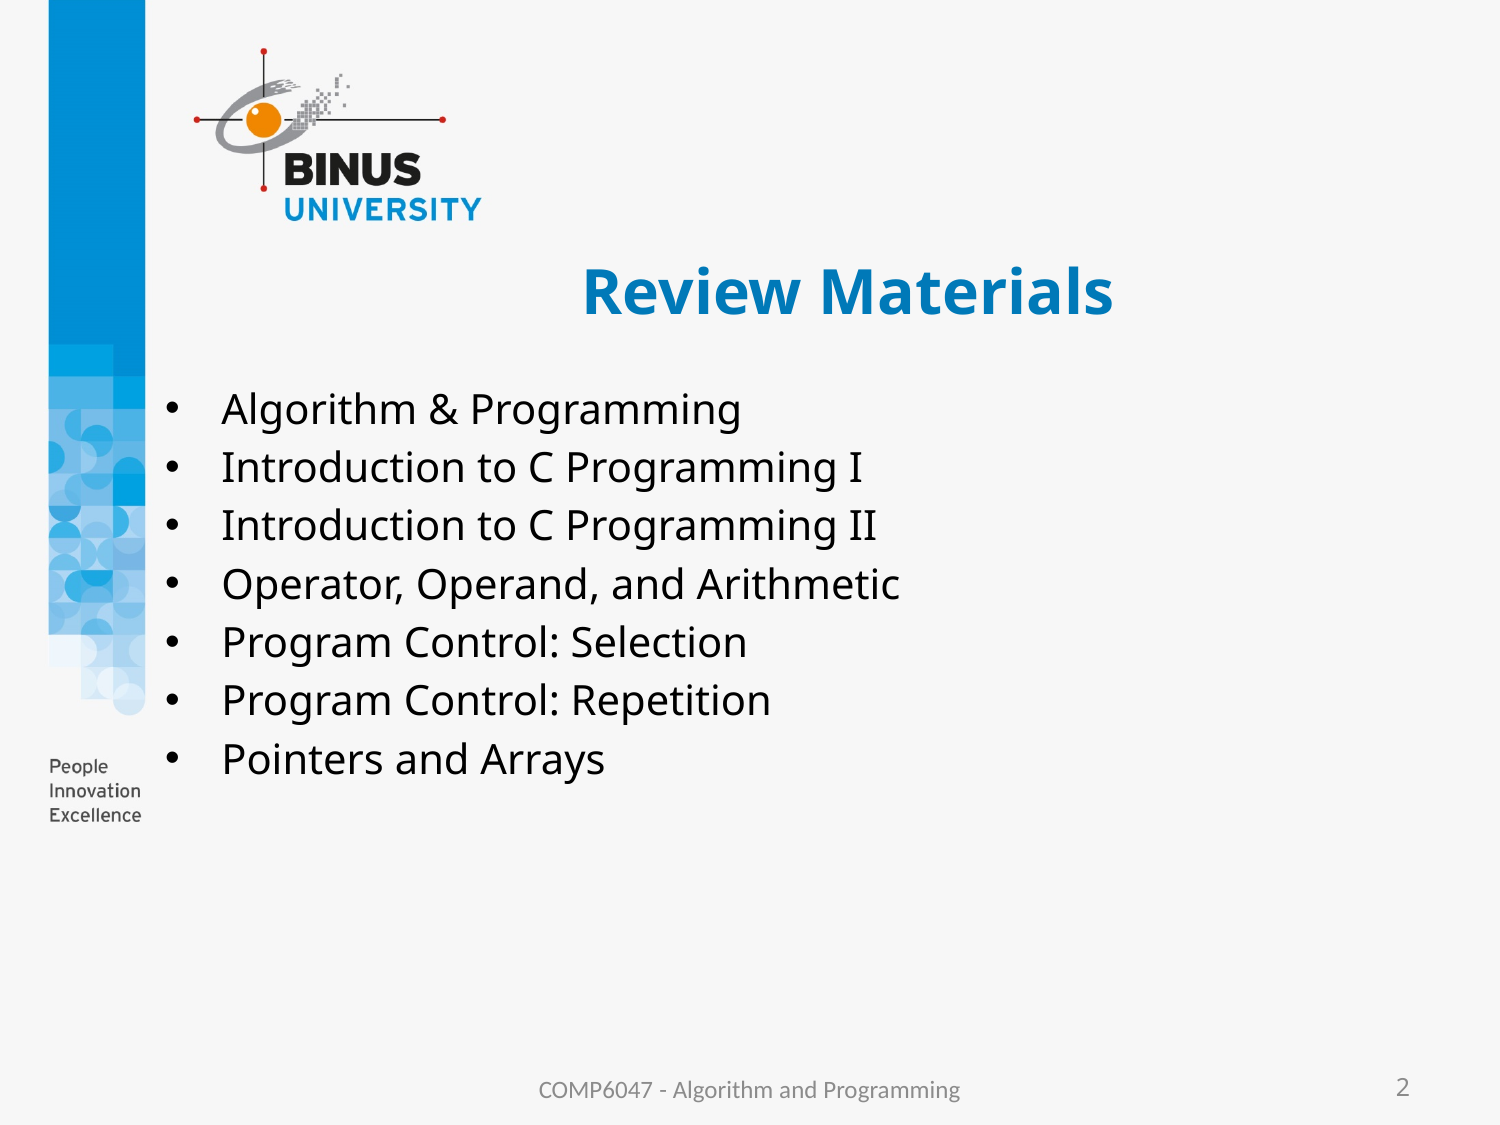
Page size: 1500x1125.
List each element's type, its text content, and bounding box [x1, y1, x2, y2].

slide_number 2 [1074, 1058, 1425, 1119]
footer COMP6047 - Algorithm and Programming [512, 1058, 988, 1119]
picture [0, 0, 1500, 845]
list Algorithm & Programming Introduction to C Programming I Introduction to C Programming II Operator, Operand, and Arithmetic Program Control: Selection Program Control: Repetition Pointers and Arrays [150, 375, 1438, 986]
title Review Materials [287, 224, 1409, 355]
